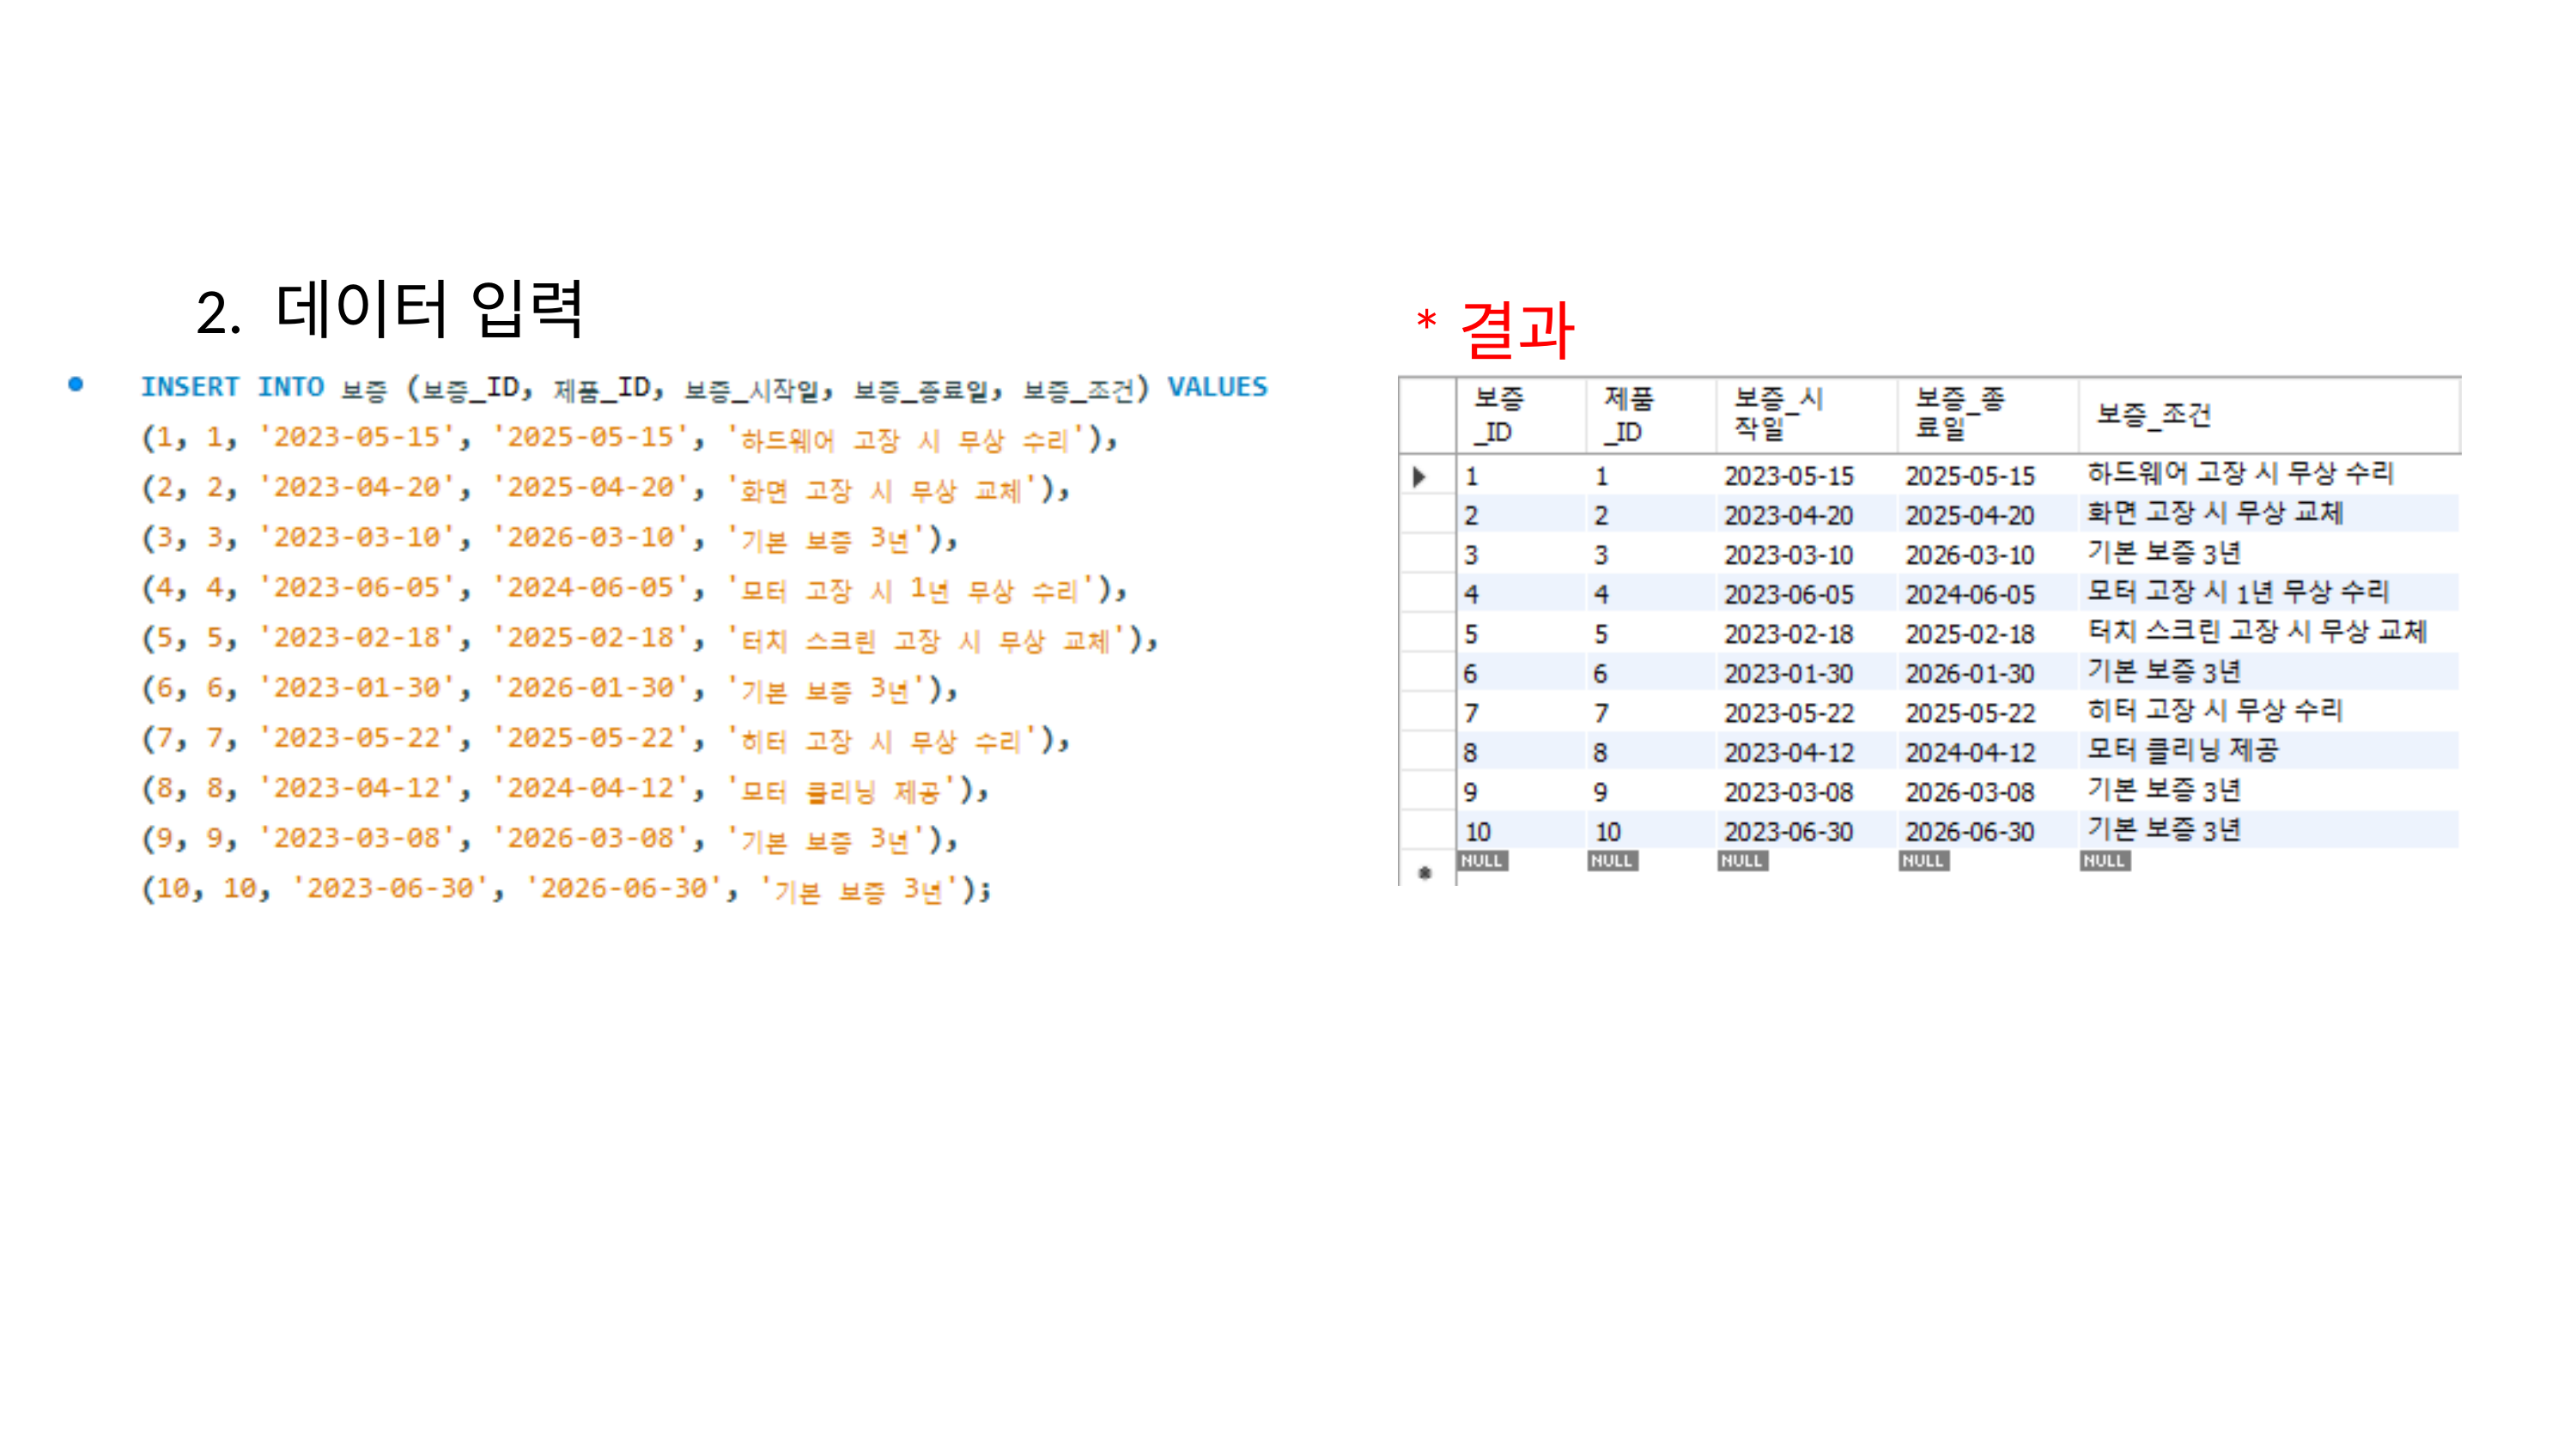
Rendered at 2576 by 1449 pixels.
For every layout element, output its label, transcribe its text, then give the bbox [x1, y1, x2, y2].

picture [54, 354, 1289, 922]
text_box 2. 데이터 입력 [182, 263, 837, 353]
picture [1398, 374, 2462, 886]
text_box *결과 [1398, 284, 2053, 374]
